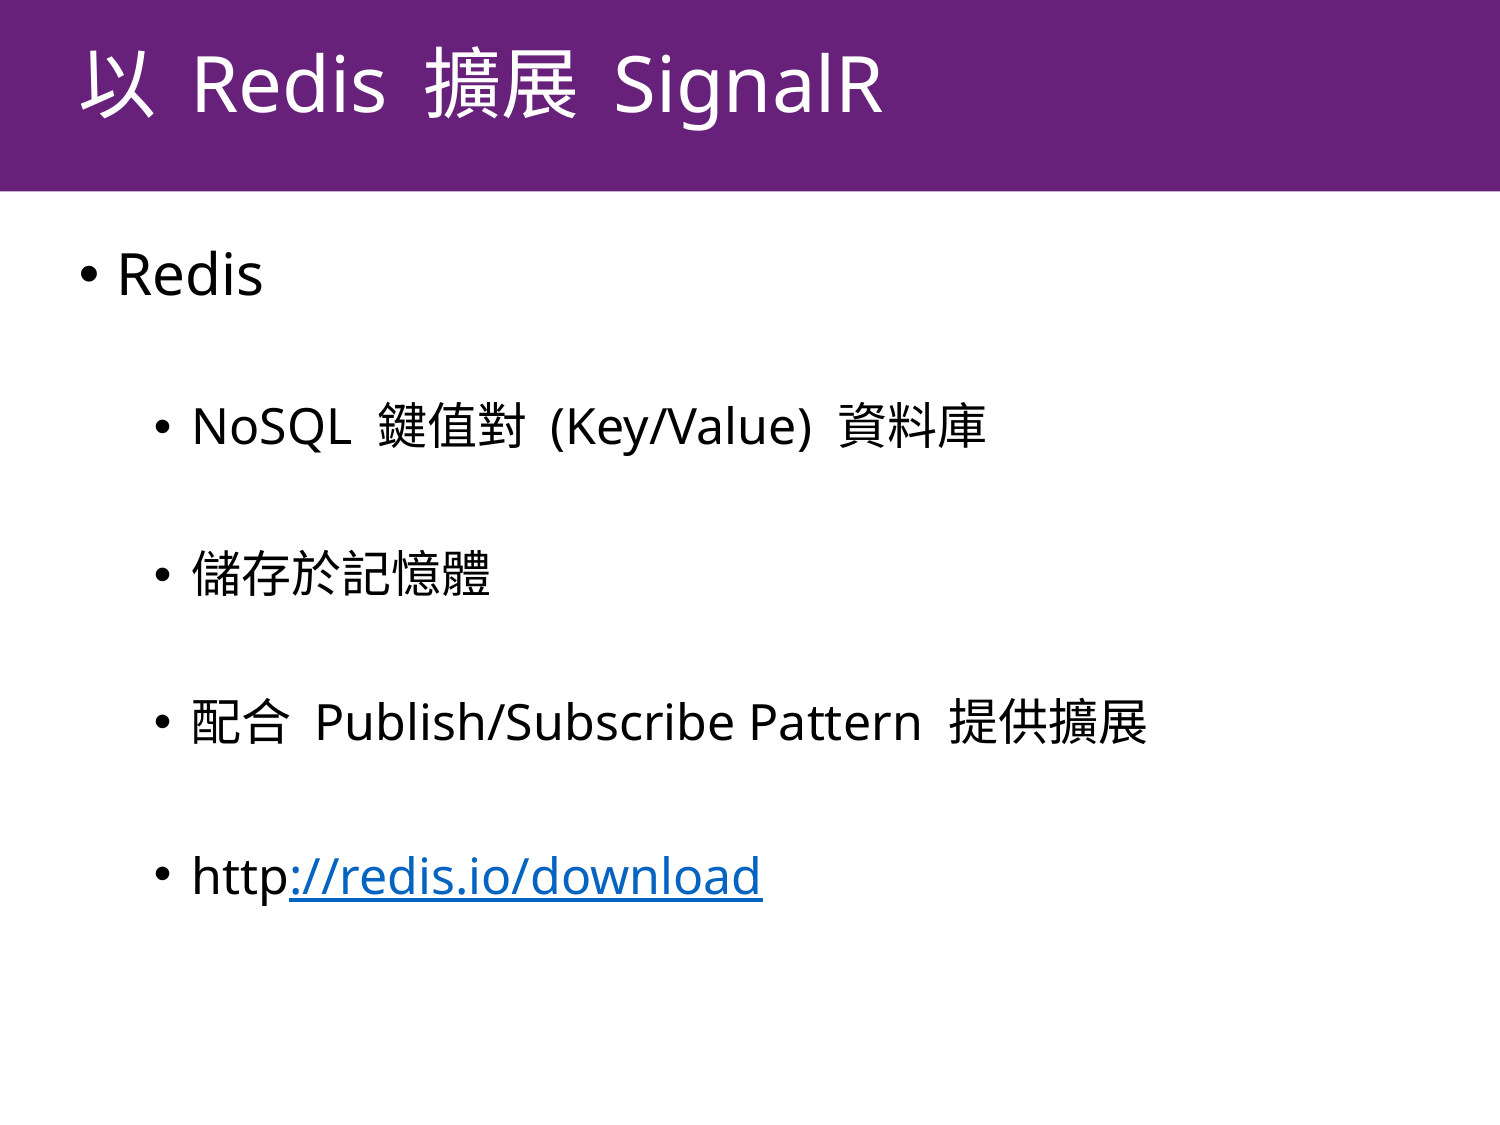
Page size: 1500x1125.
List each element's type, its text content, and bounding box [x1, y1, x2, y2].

list Redis NoSQL 鍵值對 (Key/Value) 資料庫 儲存於記憶體 配合 Publish/Subscribe Pattern 提供擴展 http://redis.io/download [63, 237, 1436, 890]
title 以 Redis 擴展 SignalR [63, 37, 1436, 138]
